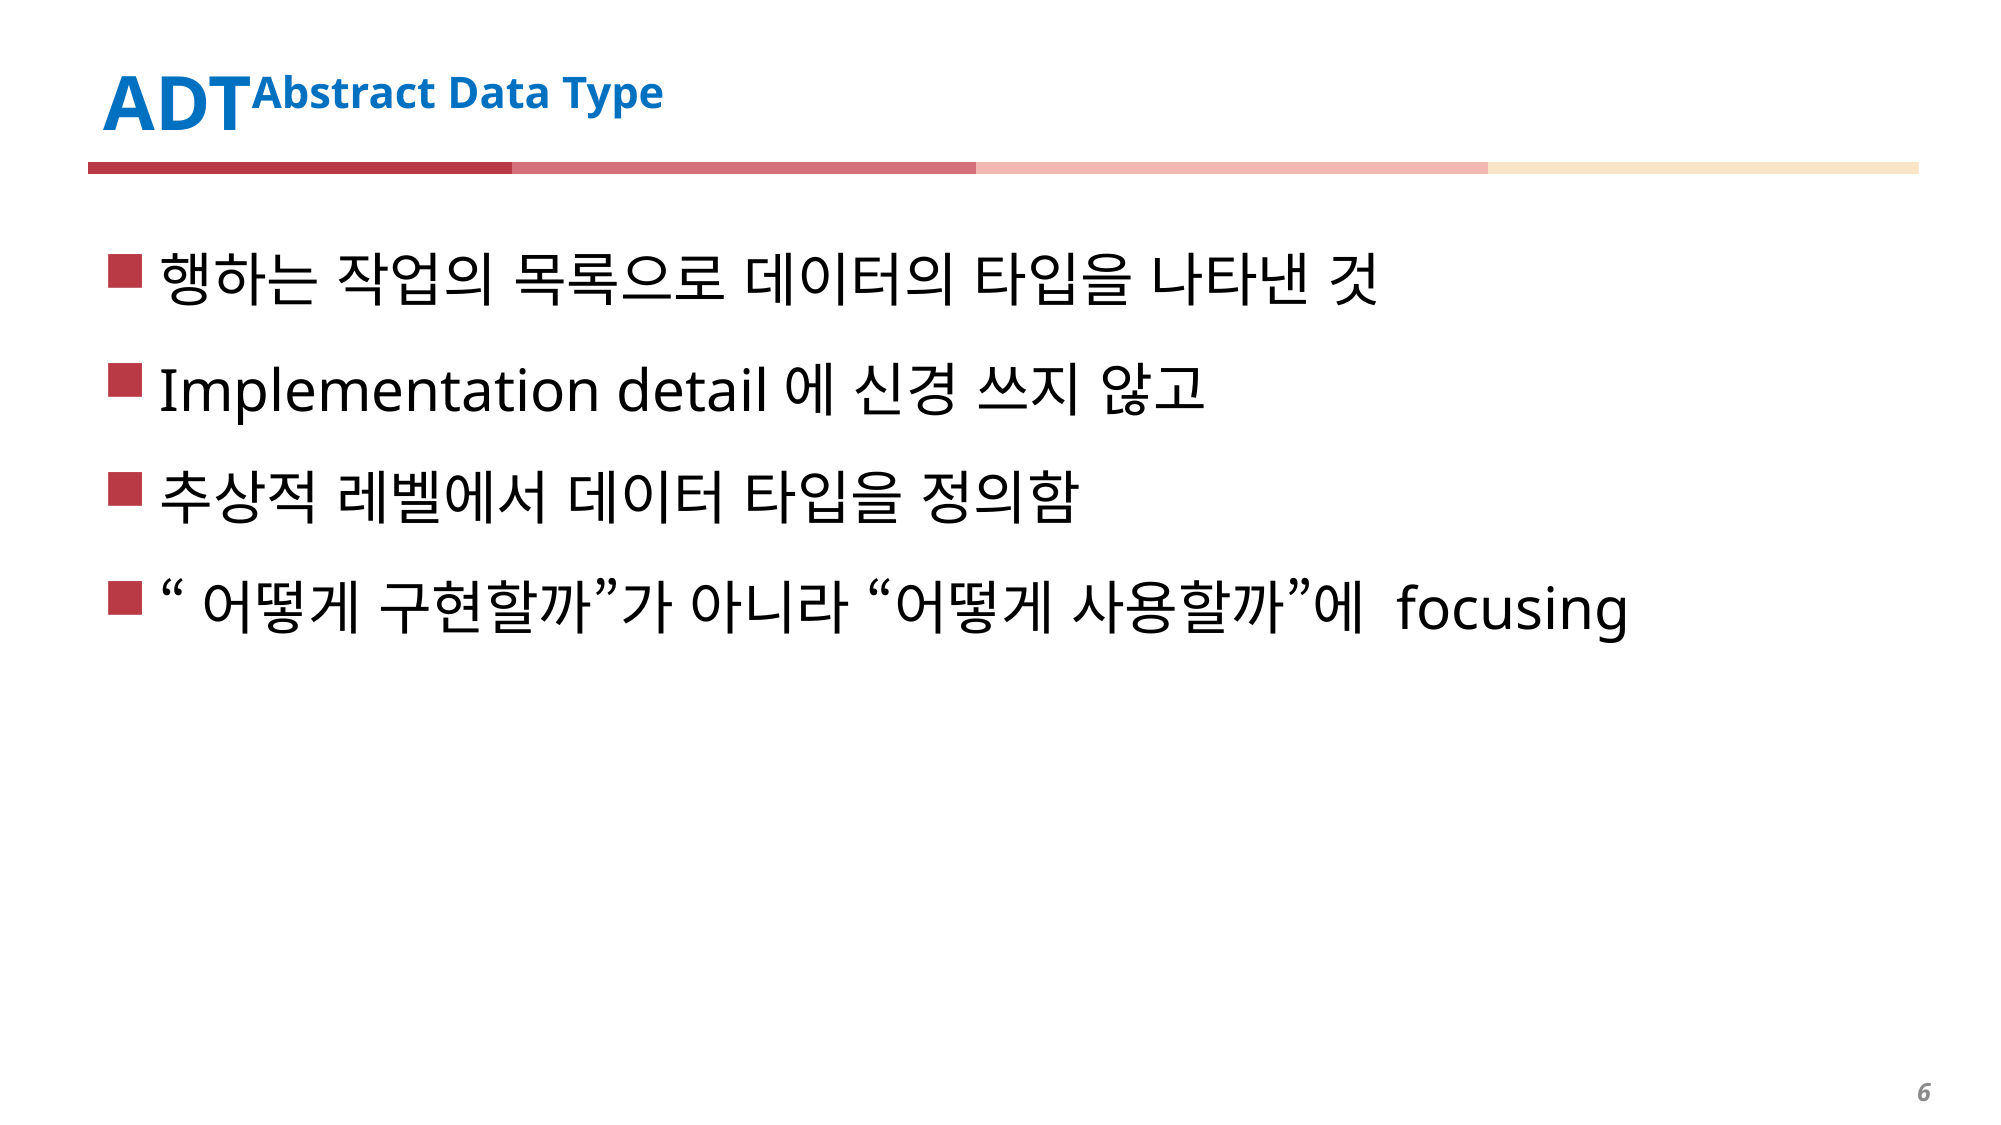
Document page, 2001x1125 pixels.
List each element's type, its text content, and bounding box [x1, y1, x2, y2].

list 행하는 작업의 목록으로 데이터의 타입을 나타낸 것 Implementation detail에 신경 쓰지 않고 추상적 레벨에서 데이터 타입을 정의함 “어떻게 구현할까”가 아니라 “어떻게 사용할까”에 focusing [88, 200, 1914, 1083]
list ADTAbstract Data Type [88, 47, 1914, 167]
